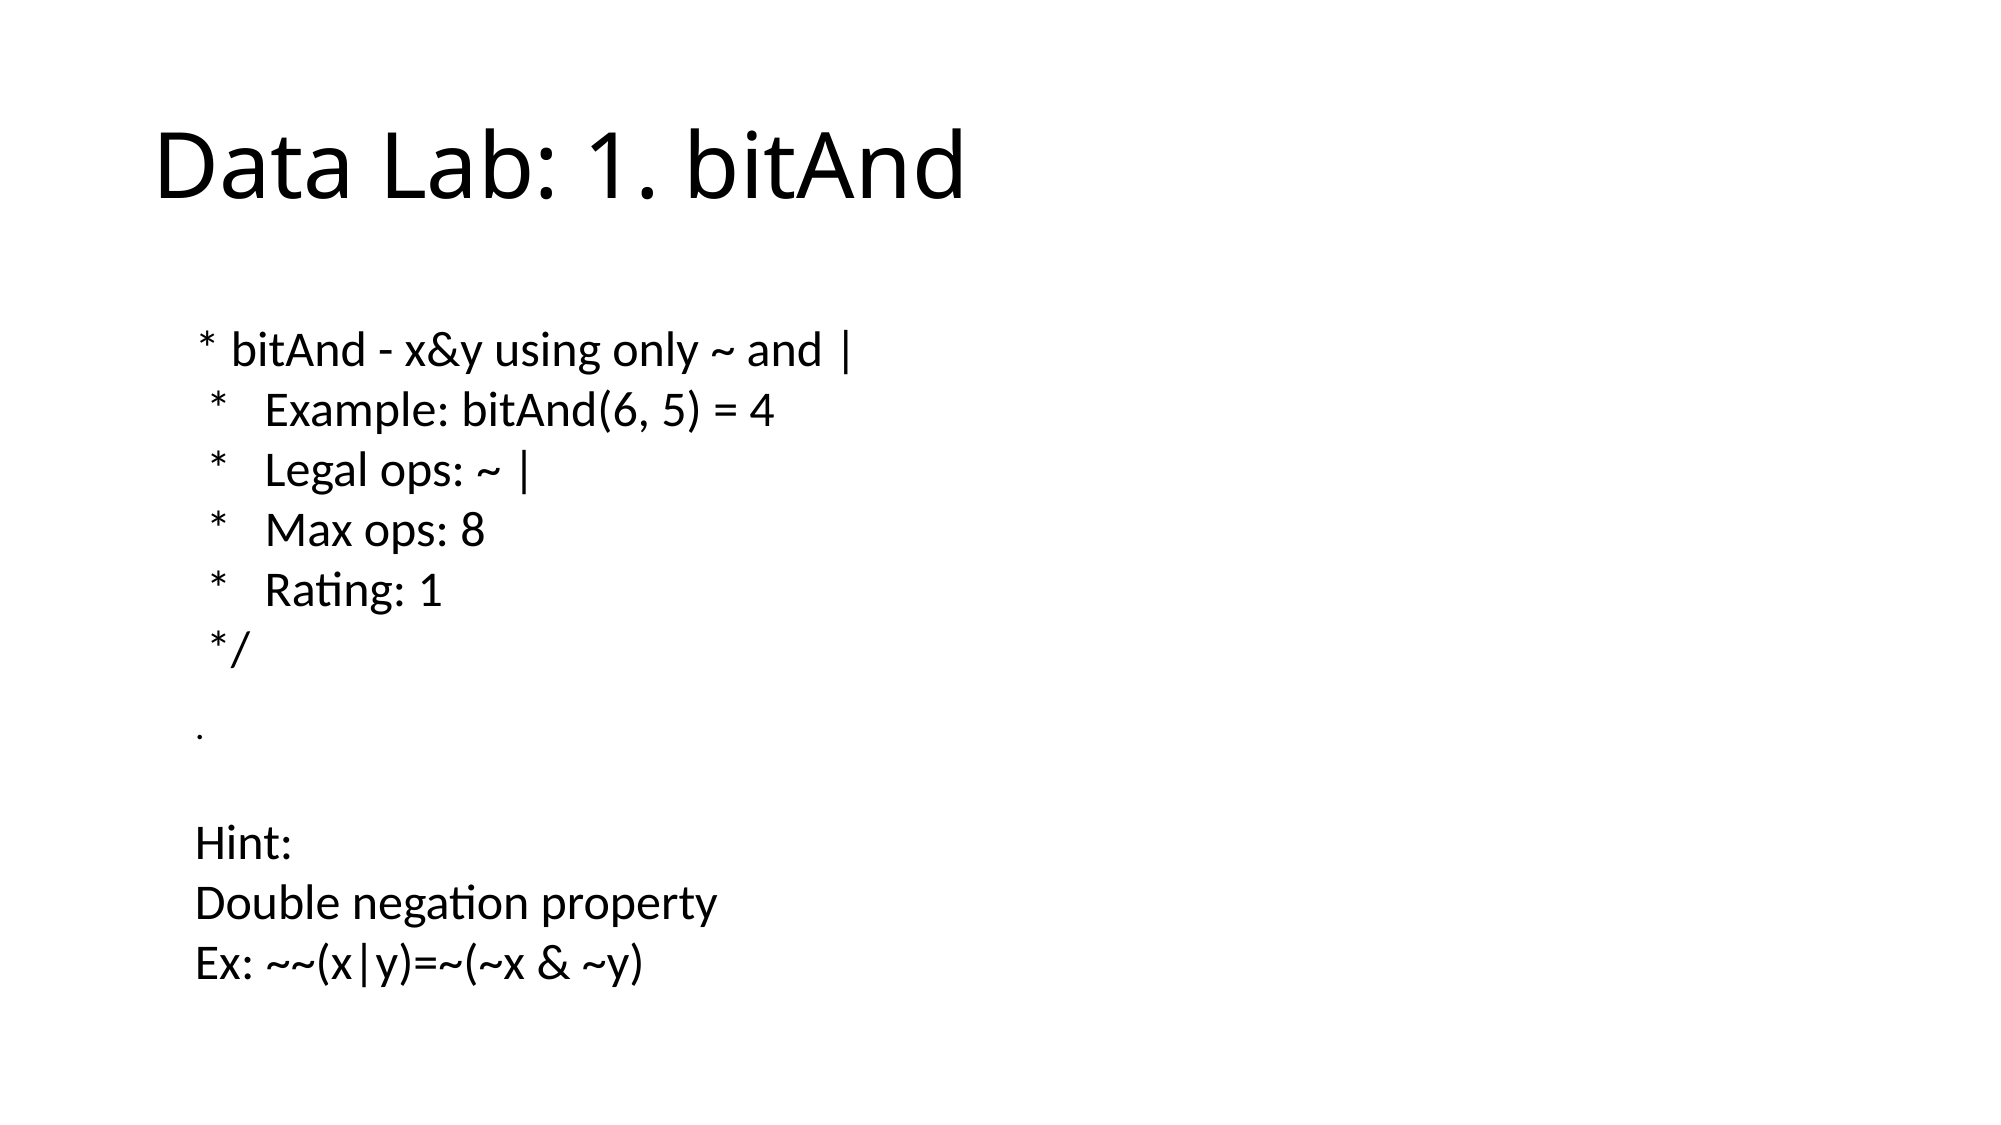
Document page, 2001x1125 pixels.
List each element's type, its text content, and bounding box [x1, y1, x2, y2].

text_box Hint: Double negation property Ex: ~~(x|y)=~(~x & ~y) [179, 801, 1583, 997]
text_box . [180, 694, 229, 755]
text_box * bitAnd - x&y using only ~ and | * Example: bitAnd(6, 5) = 4 * Legal ops: ~ | * Max ops: 8 * Rating: 1 */ [180, 308, 1180, 684]
title Data Lab: 1. bitAnd [137, 59, 1863, 278]
